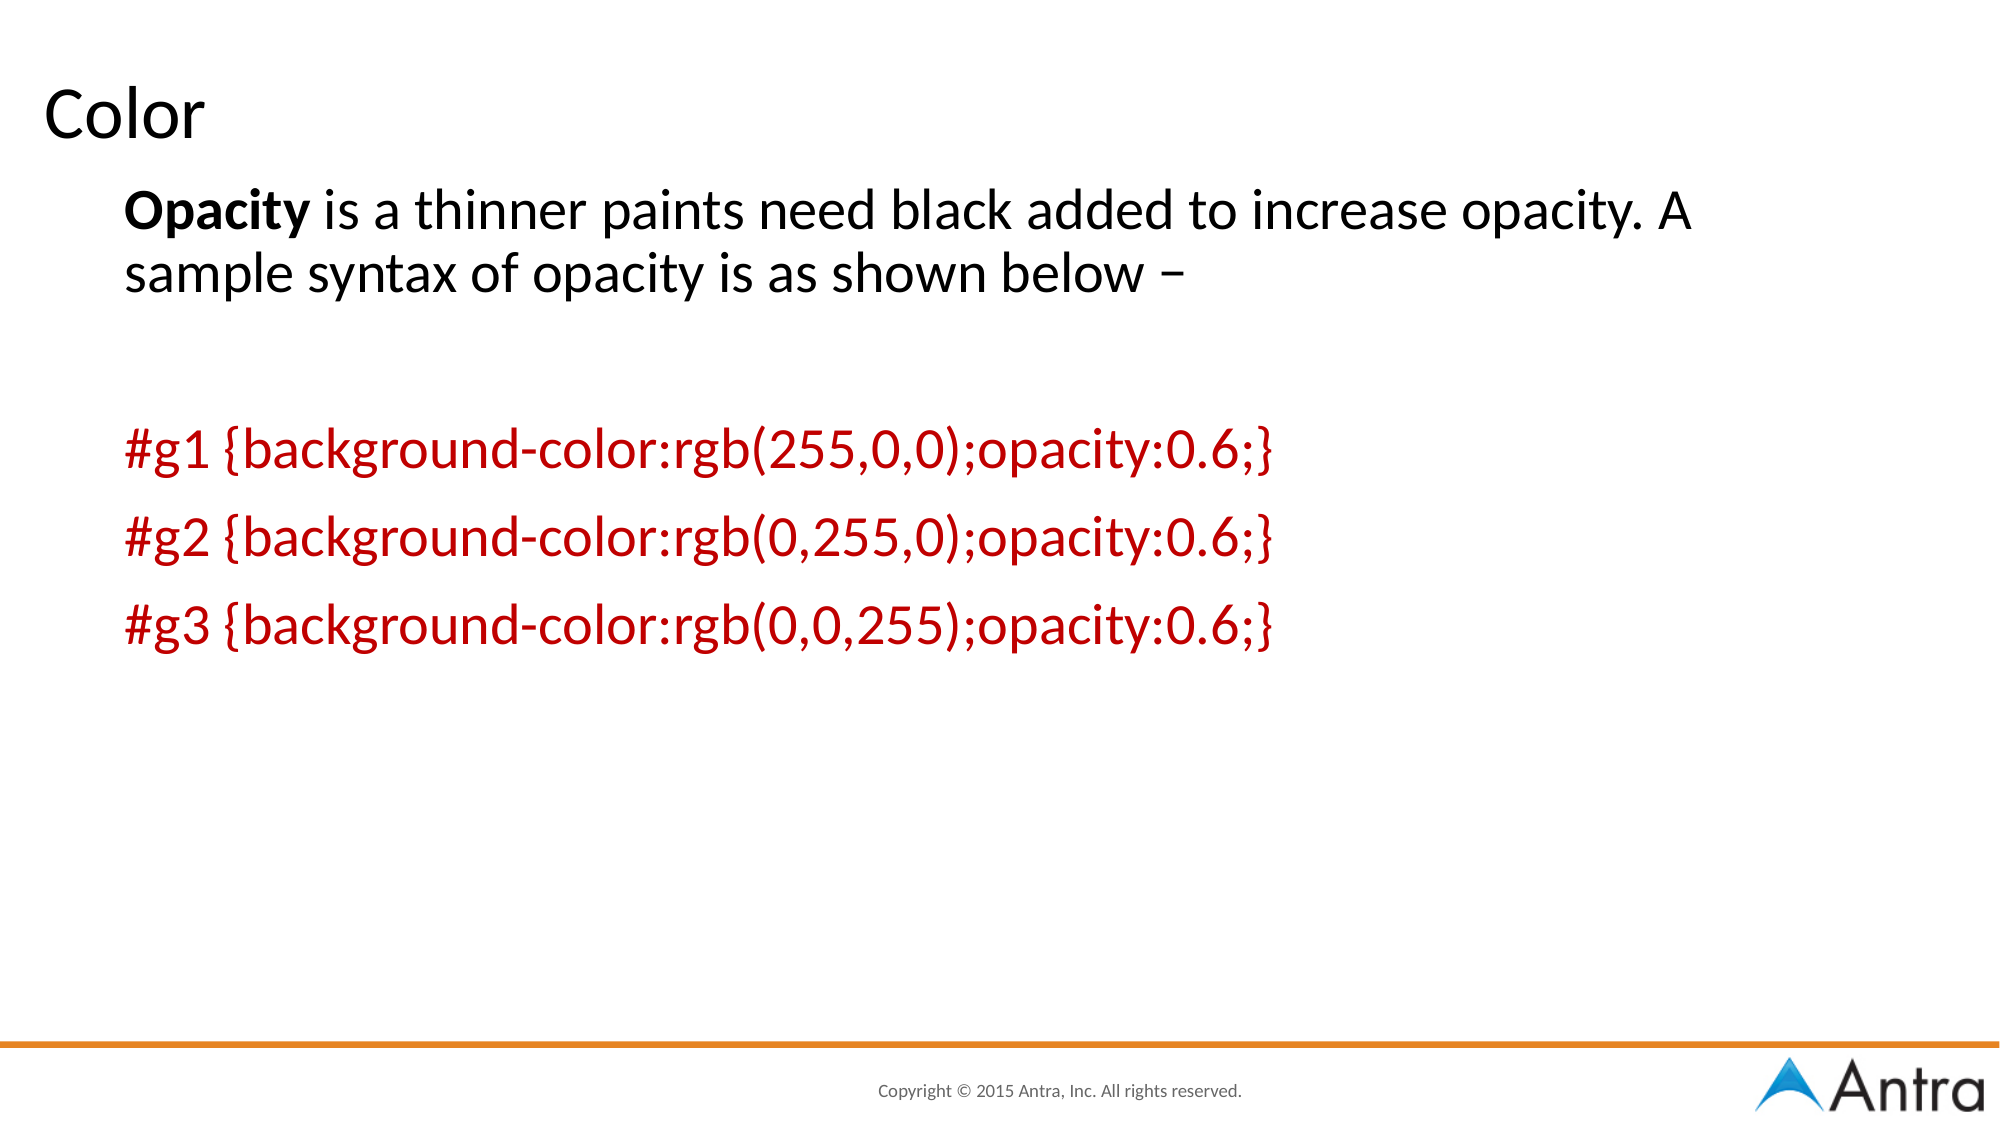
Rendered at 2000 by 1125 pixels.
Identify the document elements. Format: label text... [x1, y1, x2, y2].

list Opacity is a thinner paints need black added to increase opacity. A sample syntax of opacity is as shown below − #g1 {background-color:rgb(255,0,0);opacity:0.6;} #g2 {background-color:rgb(0,255,0);opacity:0.6;} #g3 {background-color:rgb(0,0,255);opacity:0.6;} [124, 179, 1850, 893]
picture [1744, 1048, 1994, 1122]
title Color [44, 59, 1769, 153]
